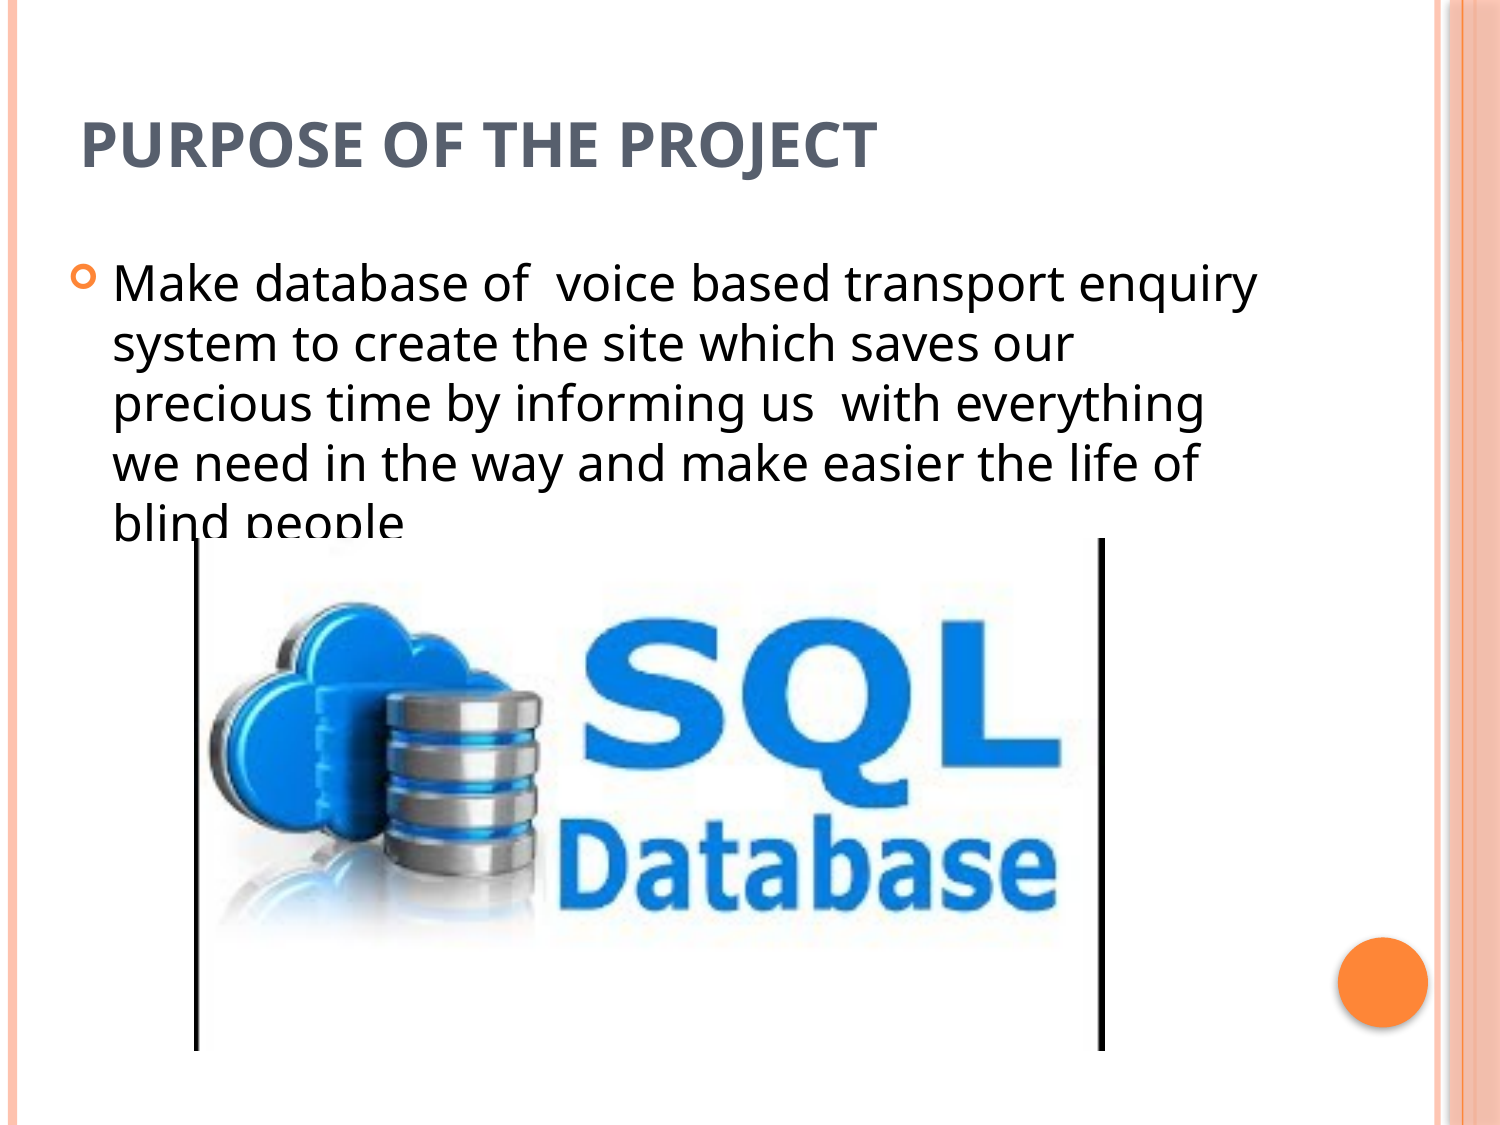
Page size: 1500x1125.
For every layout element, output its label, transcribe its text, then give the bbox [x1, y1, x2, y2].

picture [194, 538, 1105, 1051]
list Make database of voice based transport enquiry system to create the site which saves our precious time by informing us with everything we need in the way and make easier the life of blind people [53, 243, 1279, 1043]
title Purpose of the project [64, 0, 1290, 188]
